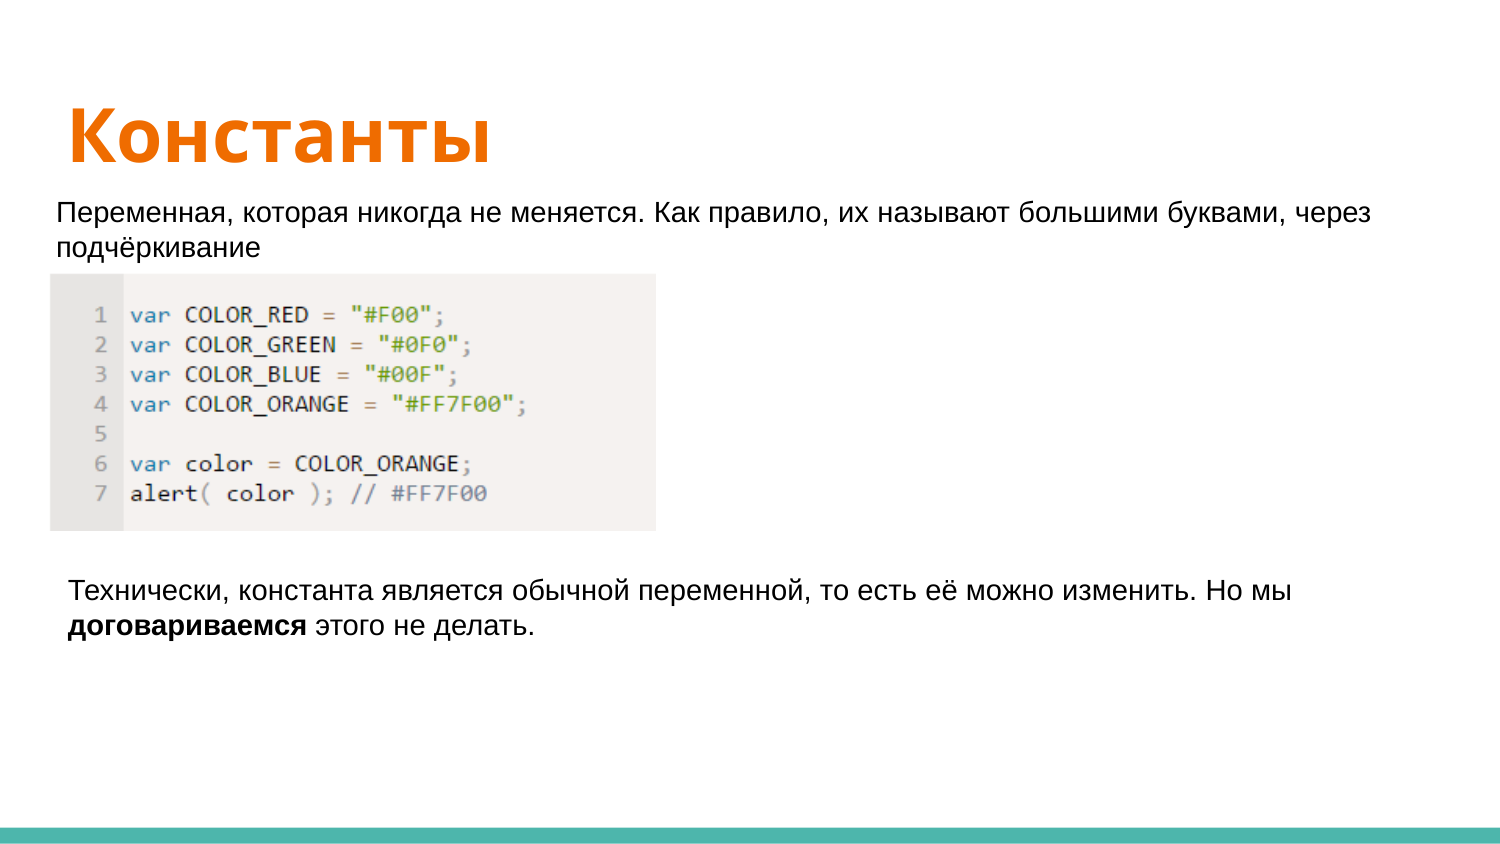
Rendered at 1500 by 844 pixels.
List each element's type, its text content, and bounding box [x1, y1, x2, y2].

text_box Технически, константа является обычной переменной, то есть её можно изменить. Но мы договариваемся этого не делать. [53, 563, 1447, 649]
picture [40, 271, 656, 531]
text_box Переменная, которая никогда не меняется. Как правило, их называют большими буквами, через подчёркивание [41, 185, 1459, 271]
title Константы [51, 72, 1449, 185]
